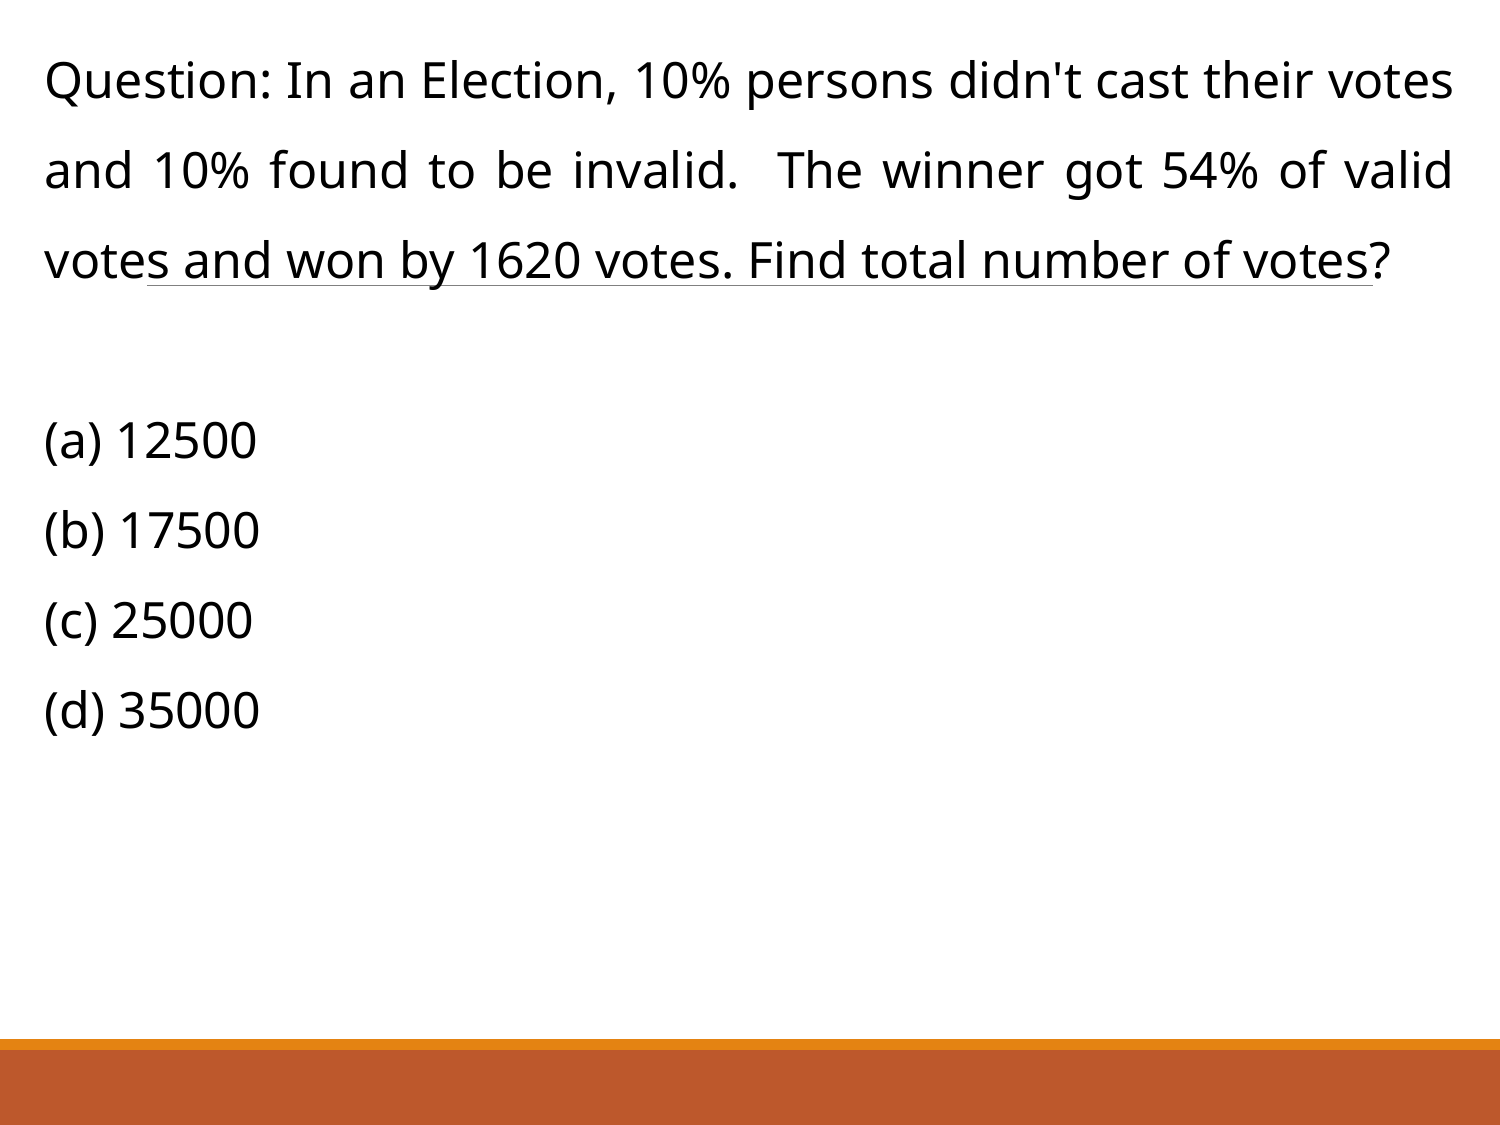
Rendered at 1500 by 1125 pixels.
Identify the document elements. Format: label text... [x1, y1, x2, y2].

text_box Question: In an Election, 10% persons didn't cast their votes and 10% found to be invalid. The winner got 54% of valid votes and won by 1620 votes. Find total number of votes? (a) 12500 (b) 17500 (c) 25000 (d) 35000 [29, 10, 1470, 746]
